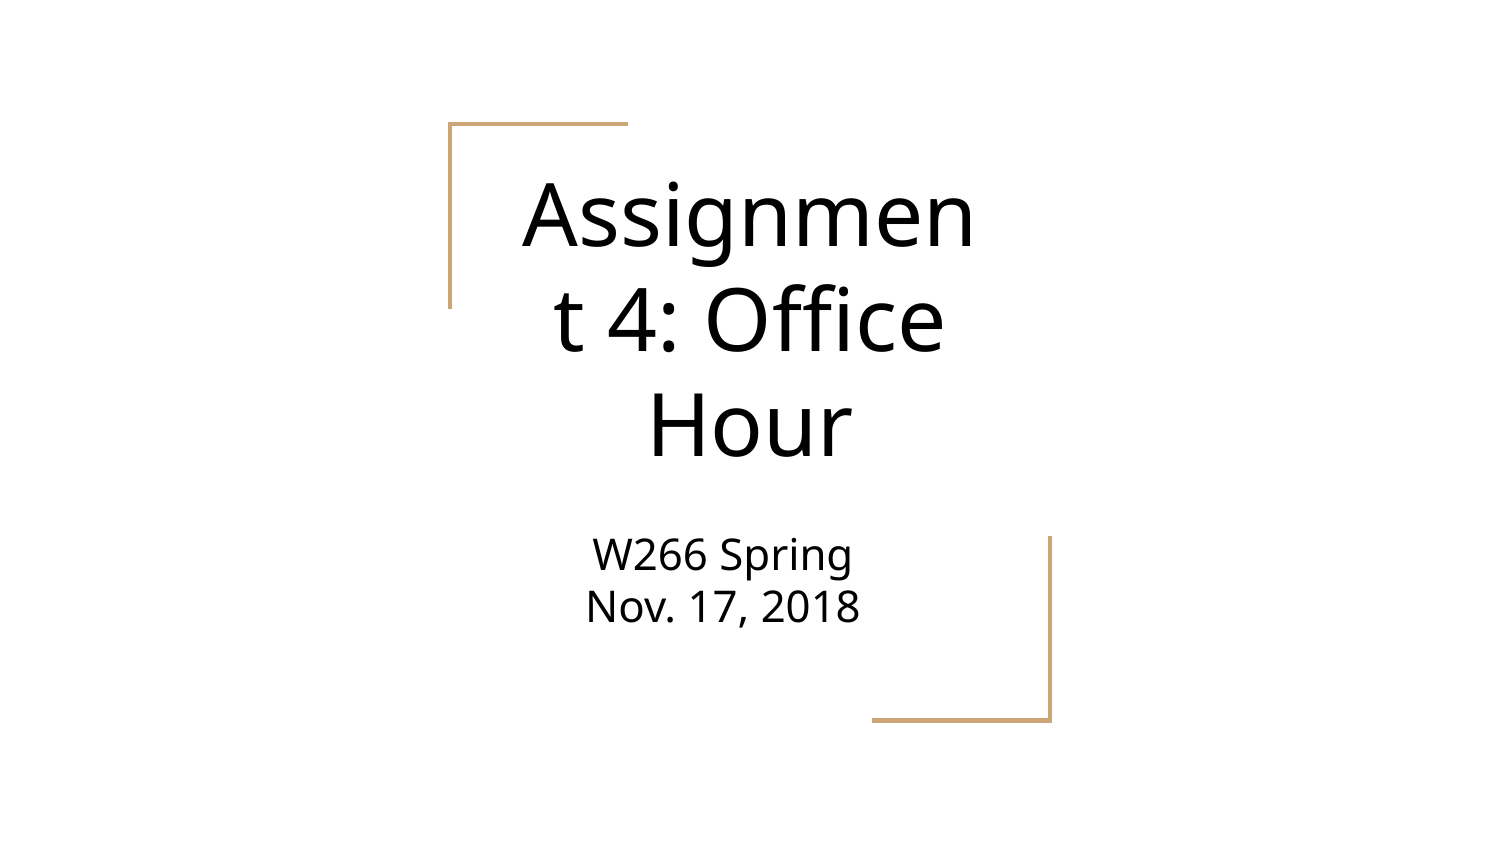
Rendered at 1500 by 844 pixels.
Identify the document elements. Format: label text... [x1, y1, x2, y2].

title Assignment 4: Office Hour [499, 236, 1001, 490]
subtitle W266 Spring Nov. 17, 2018 [378, 511, 1068, 627]
